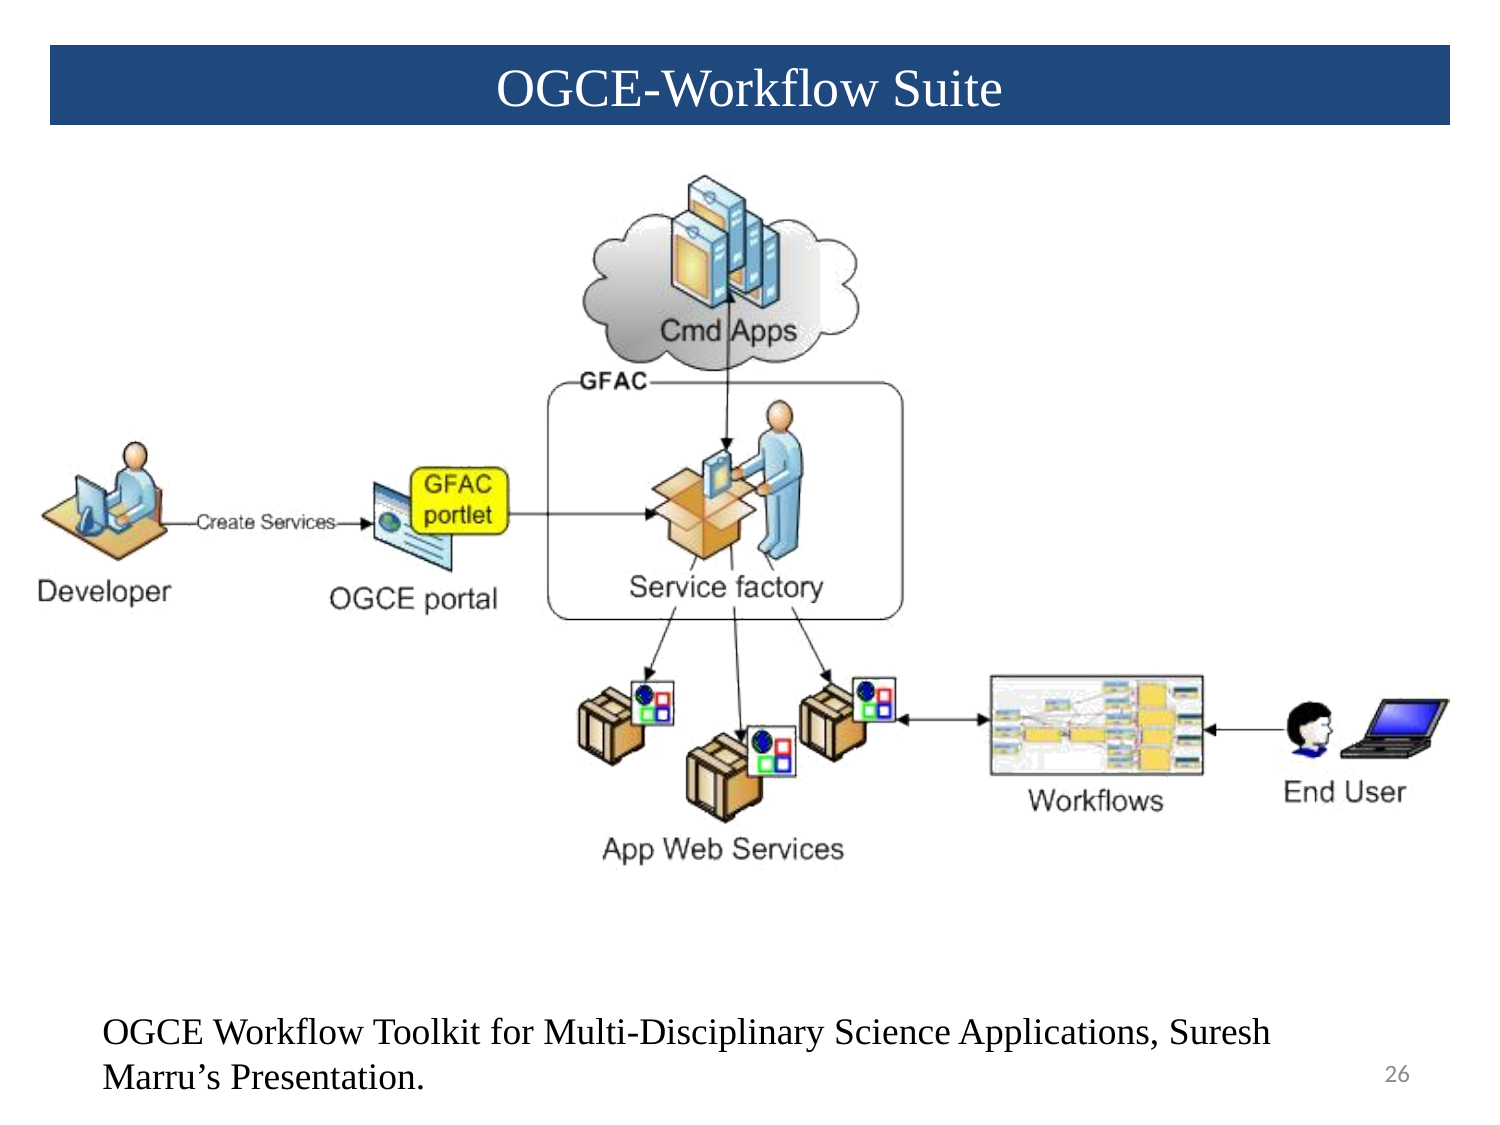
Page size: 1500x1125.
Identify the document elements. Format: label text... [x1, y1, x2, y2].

slide_number 26 [1074, 1042, 1425, 1103]
text_box OGCE Workflow Toolkit for Multi-Disciplinary Science Applications, Suresh Marru’s Presentation. [87, 999, 1400, 1105]
picture [37, 174, 1450, 870]
title OGCE-Workflow Suite [50, 45, 1450, 125]
